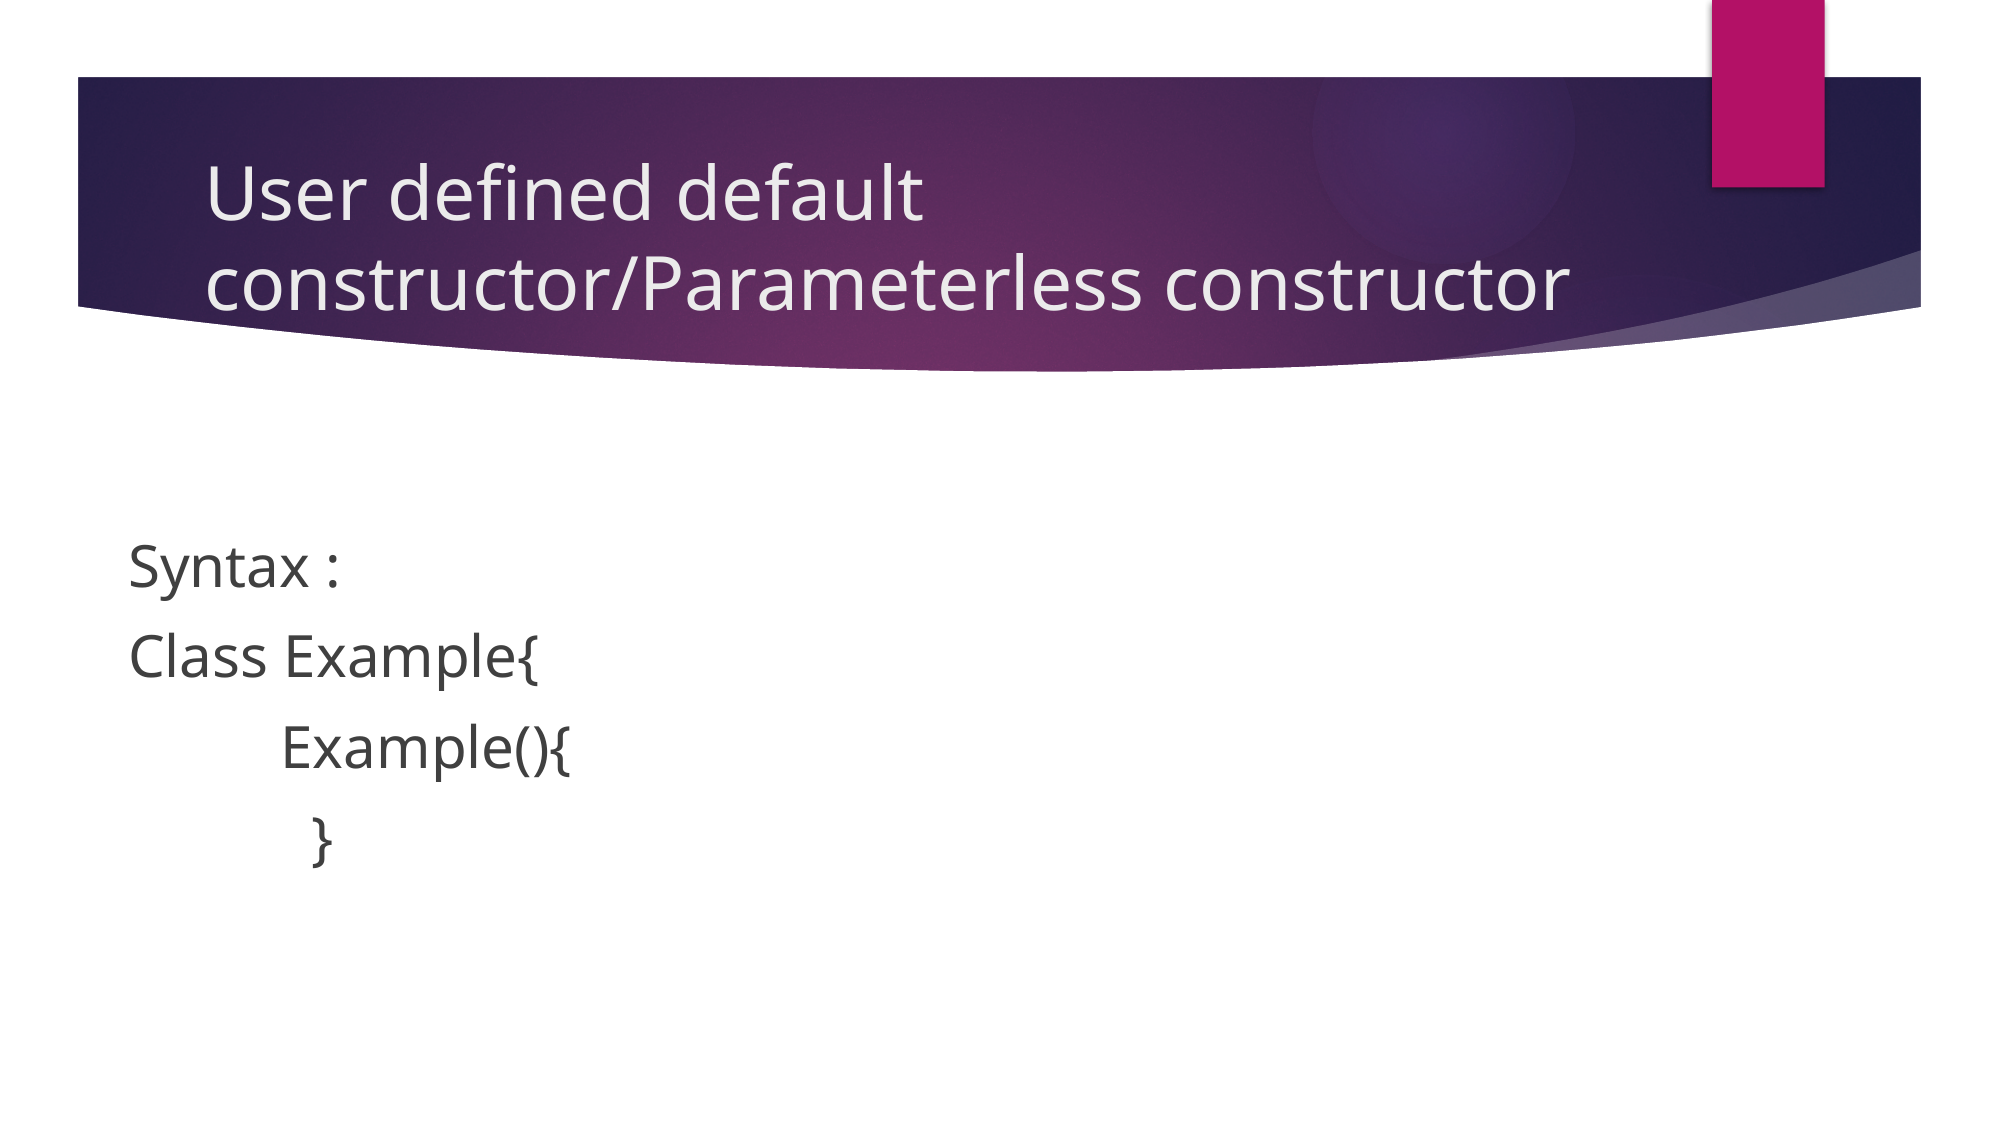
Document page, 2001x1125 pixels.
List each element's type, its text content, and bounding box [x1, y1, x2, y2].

list Syntax : Class Example{ Example(){ } [113, 521, 1561, 1035]
title User defined default constructor/Parameterless constructor [189, 159, 1627, 401]
